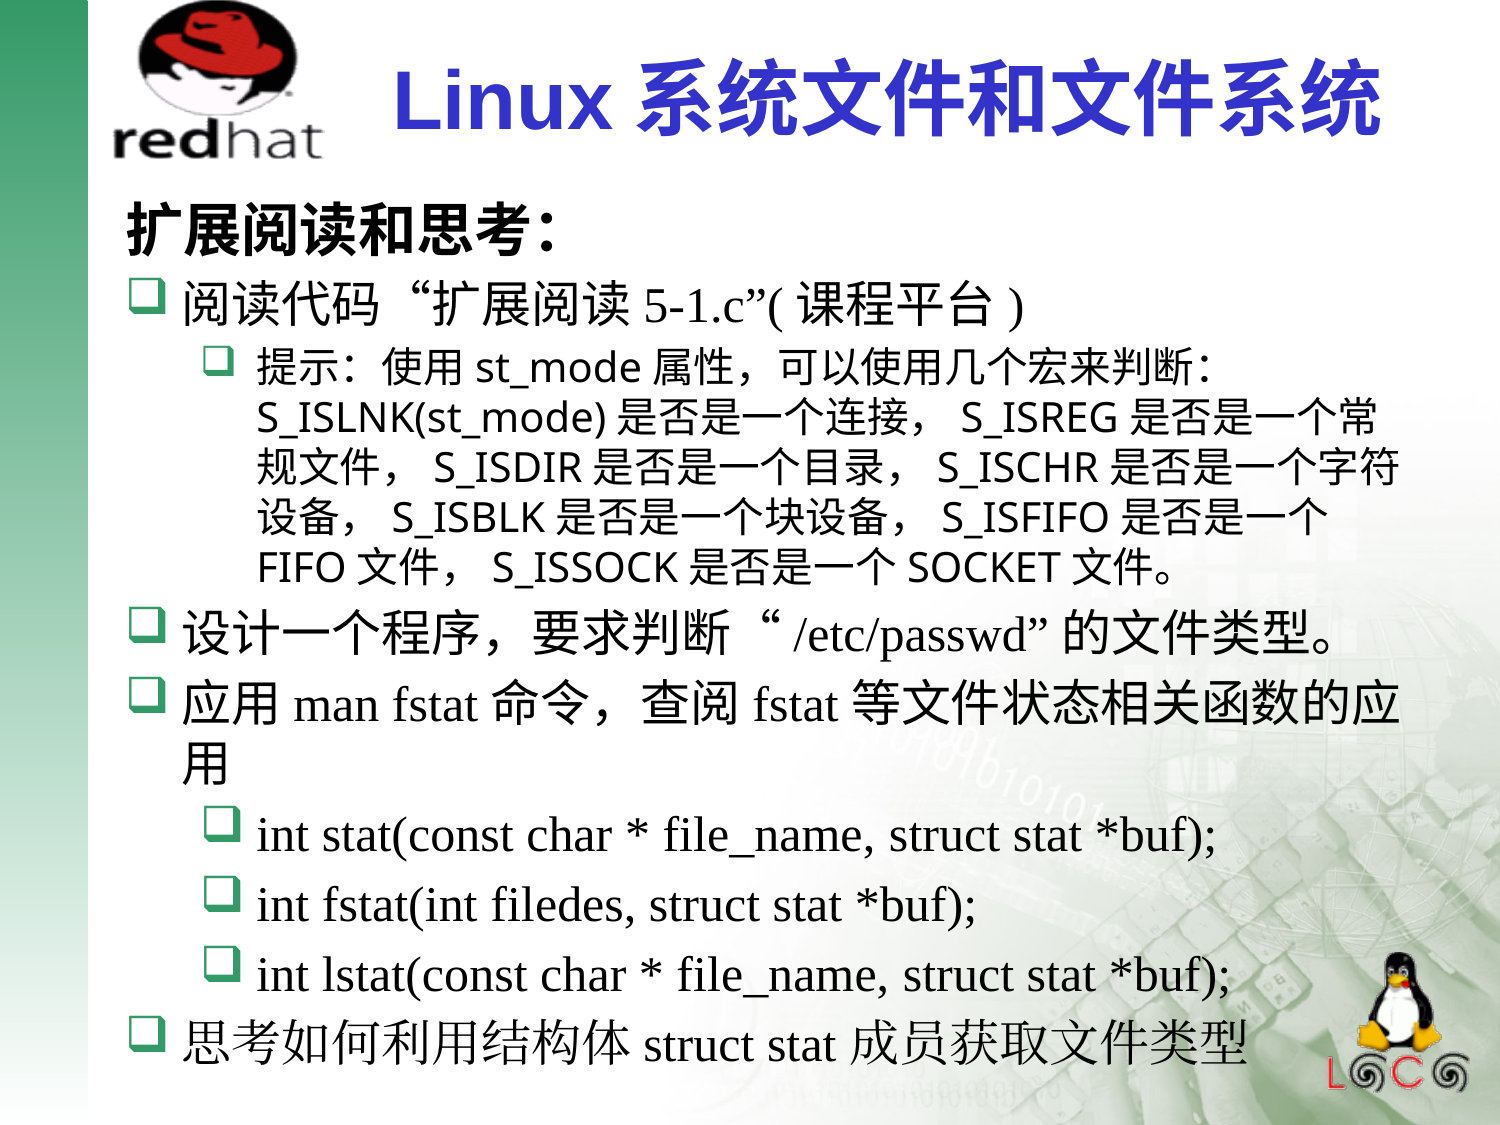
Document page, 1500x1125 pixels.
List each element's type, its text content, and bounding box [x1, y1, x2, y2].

title Linux系统文件和文件系统 [324, 31, 1451, 161]
picture [549, 365, 1500, 1125]
picture [112, 0, 325, 161]
text_box 扩展阅读和思考： 阅读代码“扩展阅读5-1.c”(课程平台) 提示：使用st_mode属性，可以使用几个宏来判断：S_ISLNK(st_mode)是否是一个连接，S_ISREG是否是一个常规文件，S_ISDIR是否是一个目录，S_ISCHR是否是一个字符设备，S_ISBLK是否是一个块设备，S_ISFIFO是否是一个FIFO文件，S_ISSOCK是否是一个SOCKET文件。 设计一个程序，要求判断“/etc/passwd”的文件类型。 应用man fstat命令，查阅fstat等文件状态相关函数的应用 int stat(const char * file_name, struct stat *buf); int fstat(int filedes, struct stat *buf); int lstat(const char * file_name, struct stat *buf); 思考如何利用结构体struct stat成员获取文件类型 [110, 185, 1434, 1079]
